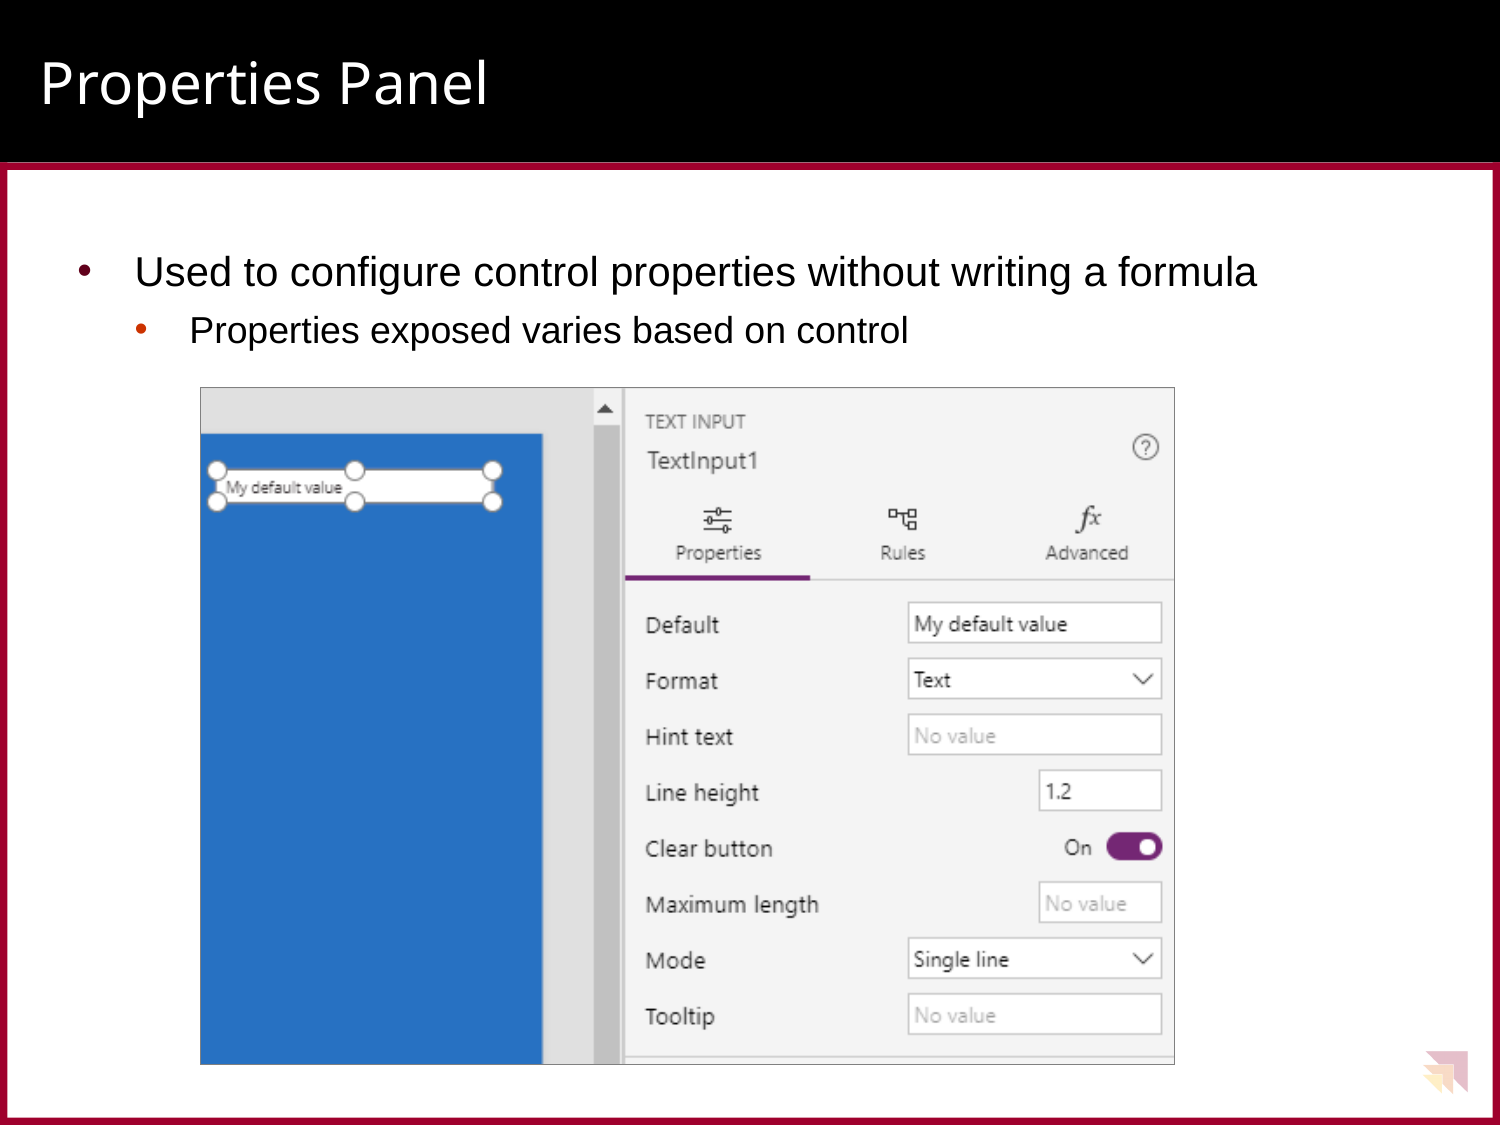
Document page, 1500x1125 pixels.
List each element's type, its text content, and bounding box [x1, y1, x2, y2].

picture [199, 387, 1176, 1065]
title Properties Panel [24, 12, 1438, 150]
list Used to configure control properties without writing a formula Properties exposed varies based on control [62, 237, 1300, 1088]
